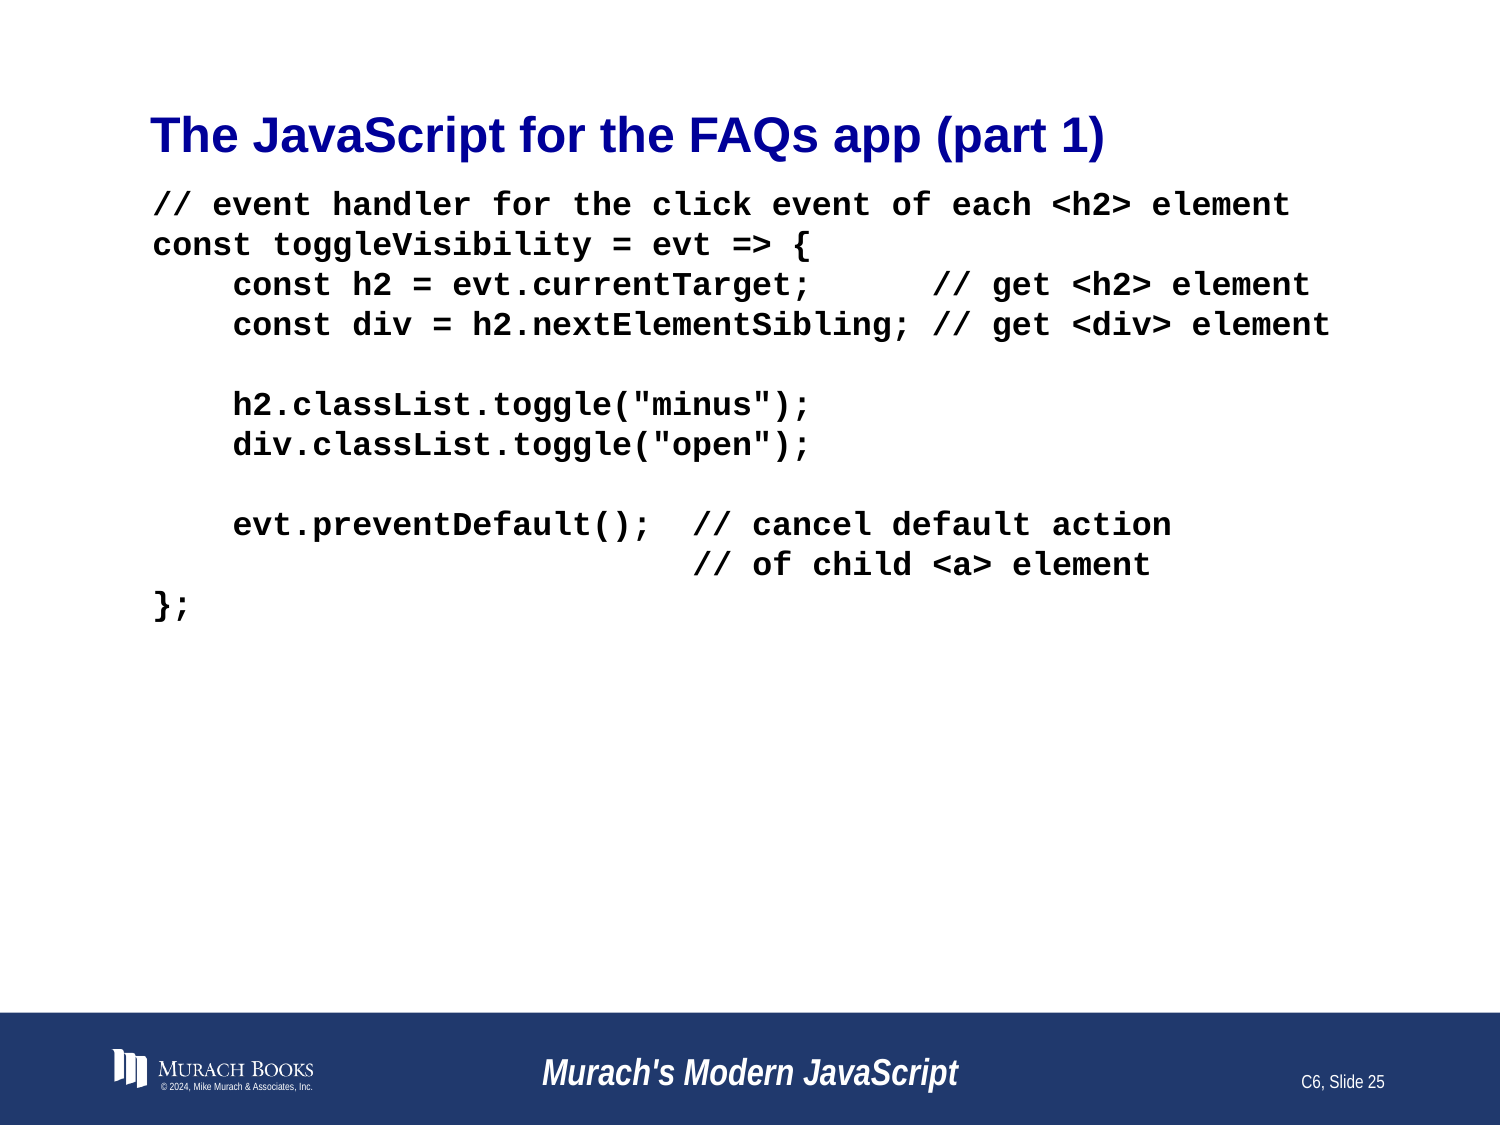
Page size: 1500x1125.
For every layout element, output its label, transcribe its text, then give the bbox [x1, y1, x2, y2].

footer © 2024, Mike Murach & Associates, Inc. [12, 1025, 450, 1100]
slide_number Murach's Modern JavaScript [450, 1025, 1050, 1100]
title The JavaScript for the FAQs app (part 1) [150, 102, 1350, 164]
list // event handler for the click event of each <h2> element const toggleVisibility = evt => { const h2 = evt.currentTarget; // get <h2> element const div = h2.nextElementSibling; // get <div> element h2.classList.toggle("minus"); div.classList.toggle("open"); evt.preventDefault(); // cancel default action // of child <a> element }; [137, 174, 1363, 975]
slide_number C6, Slide 25 [1087, 1025, 1400, 1100]
